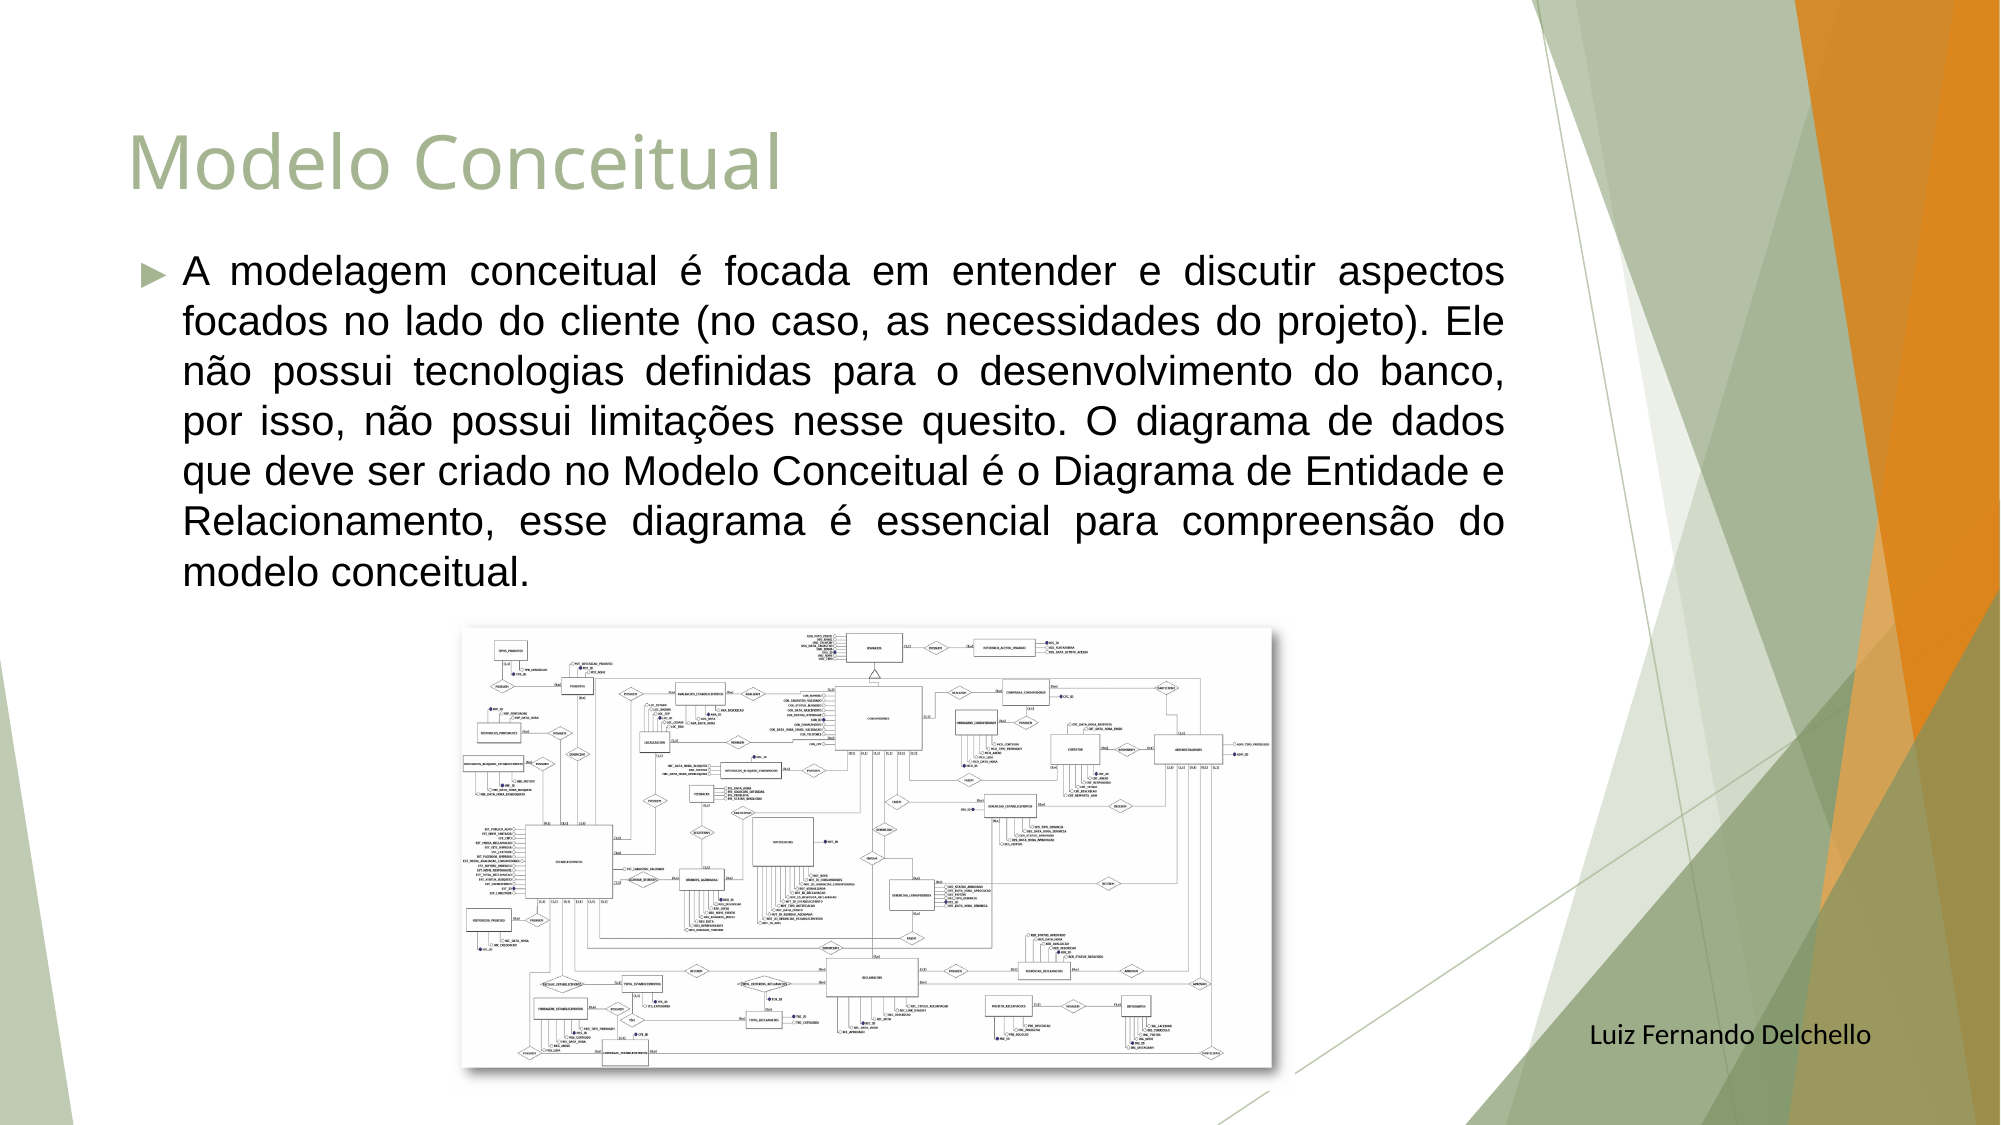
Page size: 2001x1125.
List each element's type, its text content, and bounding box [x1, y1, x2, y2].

title Modelo Conceitual [111, 99, 1522, 229]
list A modelagem conceitual é focada em entender e discutir aspectos focados no lado do cliente (no caso, as necessidades do projeto). Ele não possui tecnologias definidas para o desenvolvimento do banco, por isso, não possui limitações nesse quesito. O diagrama de dados que deve ser criado no Modelo Conceitual é o Diagrama de Entidade e Relacionamento, esse diagrama é essencial para compreensão do modelo conceitual. [111, 229, 1522, 866]
text_box Luiz Fernando Delchello [1575, 991, 1887, 1059]
picture [449, 616, 1296, 1092]
